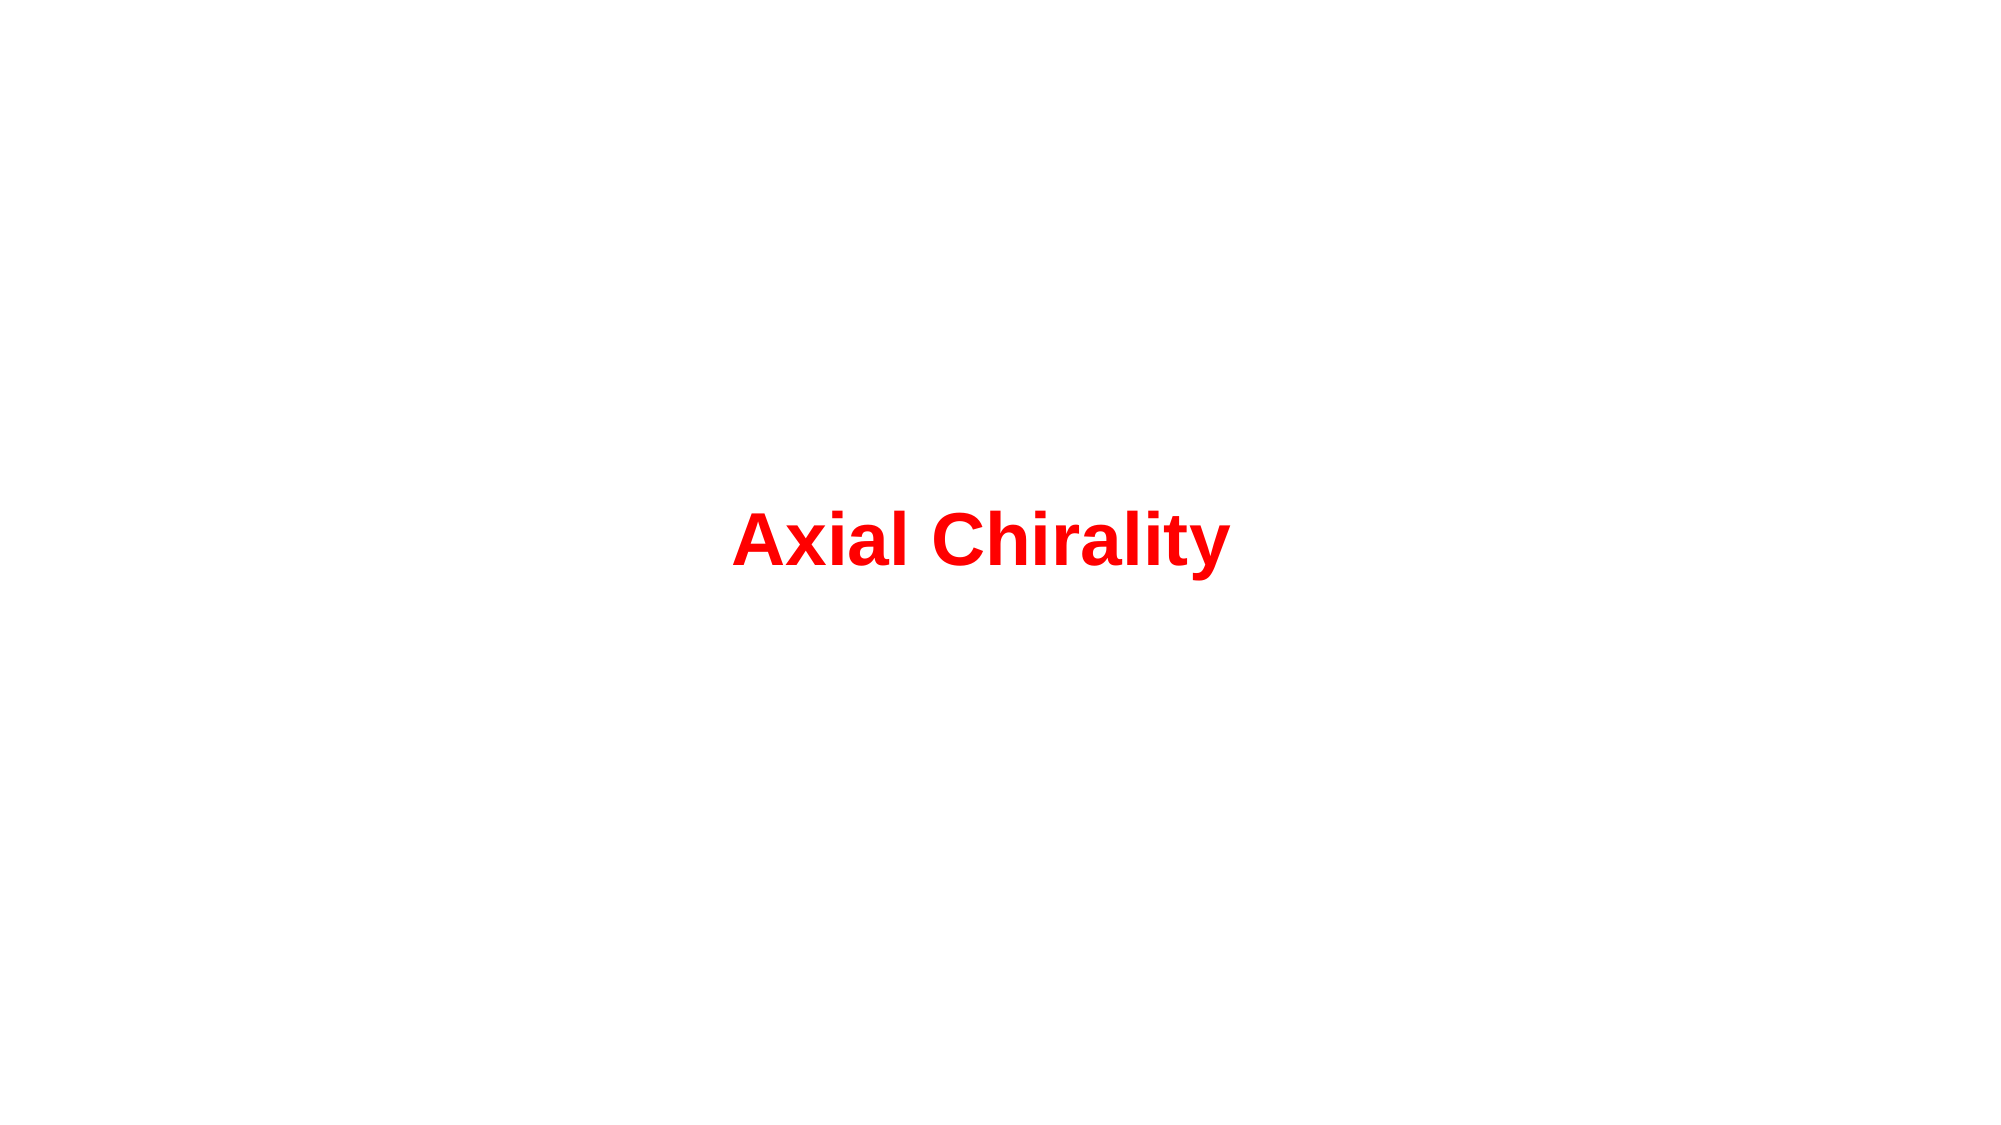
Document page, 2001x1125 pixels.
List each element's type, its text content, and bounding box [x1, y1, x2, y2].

text_box Axial Chirality [695, 482, 1286, 588]
